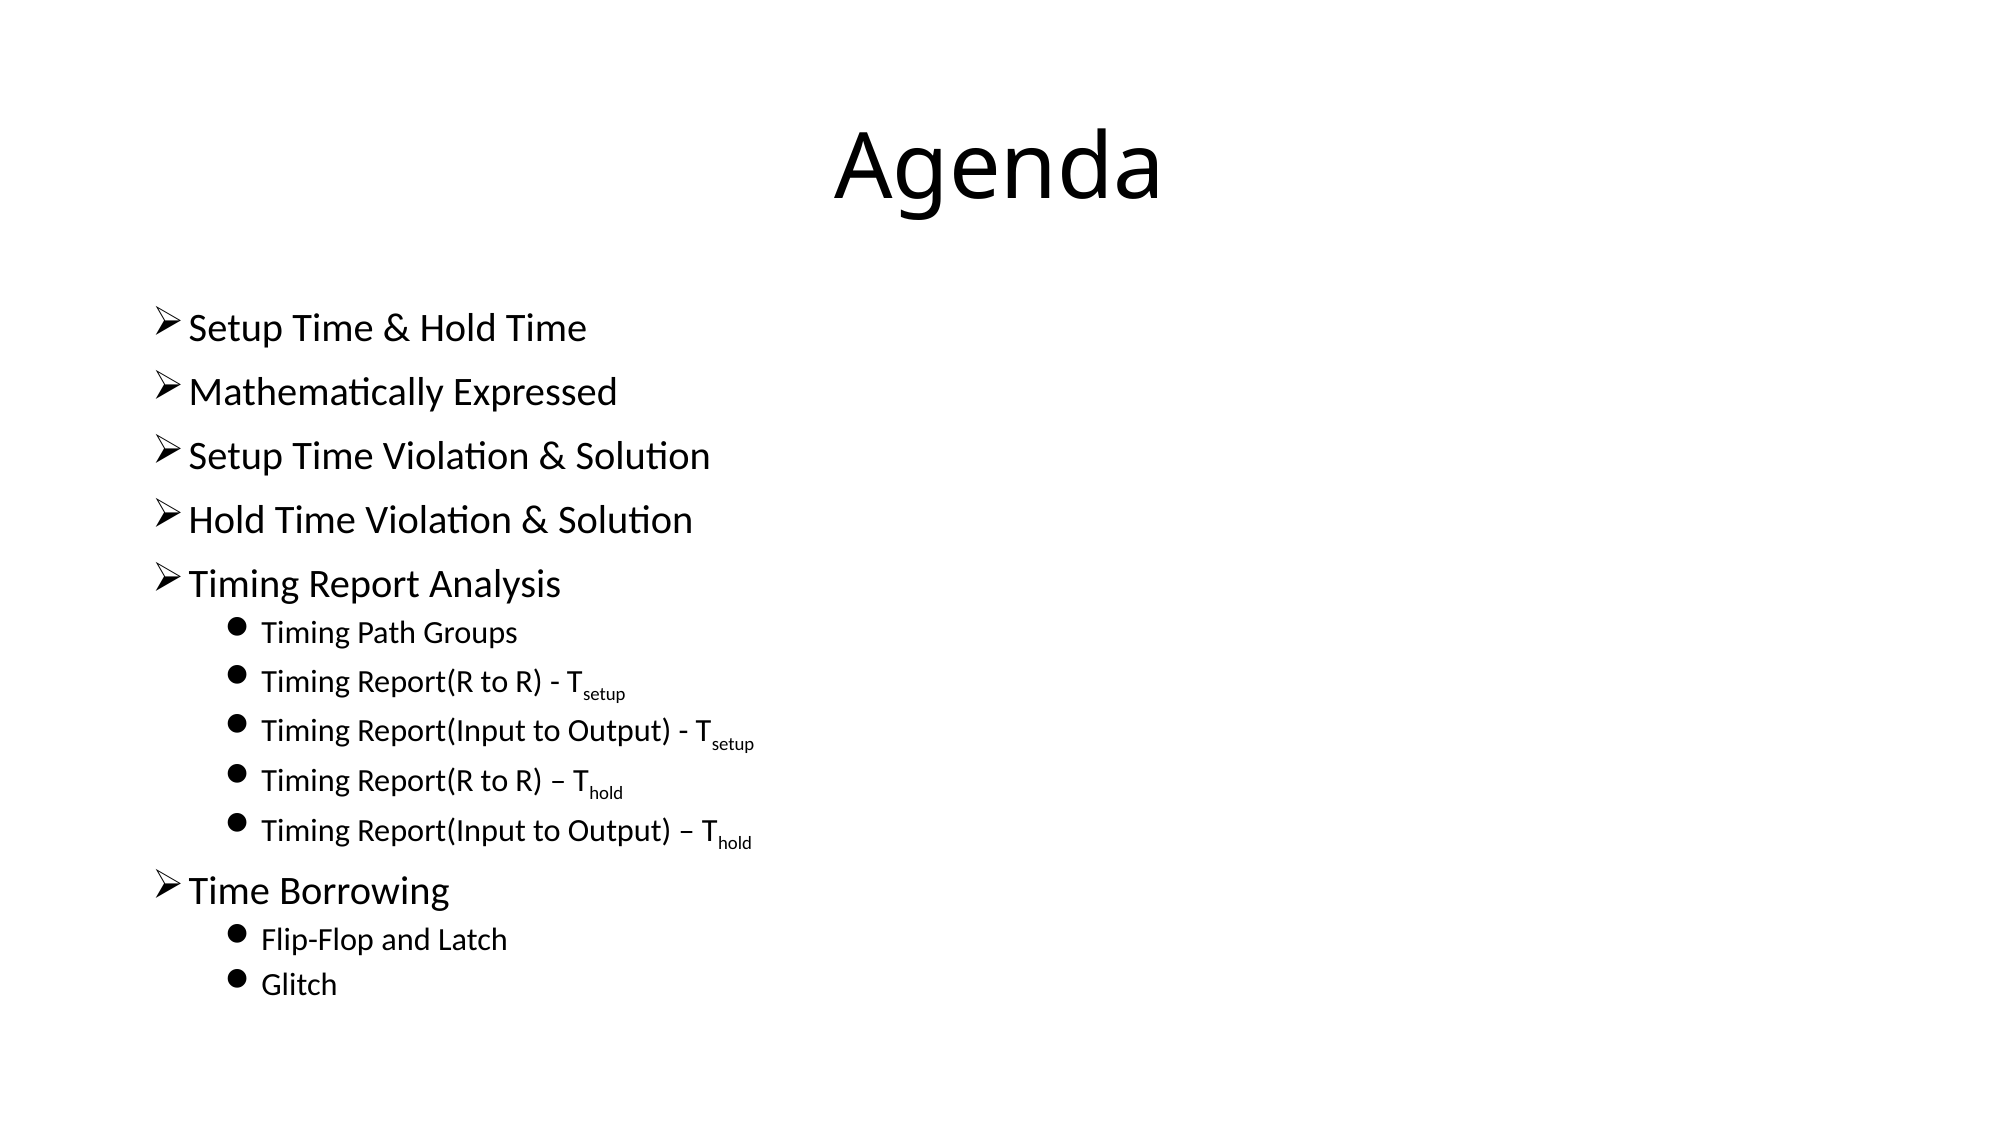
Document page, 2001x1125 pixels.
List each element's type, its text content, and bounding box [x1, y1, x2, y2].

title Agenda [137, 59, 1863, 278]
list Setup Time & Hold Time Mathematically Expressed Setup Time Violation & Solution Hold Time Violation & Solution Timing Report Analysis Timing Path Groups Timing Report(R to R) - Tsetup Timing Report(Input to Output) - Tsetup Timing Report(R to R) – Thold Timing Report(Input to Output) – Thold Time Borrowing Flip-Flop and Latch Glitch [137, 299, 1863, 1014]
